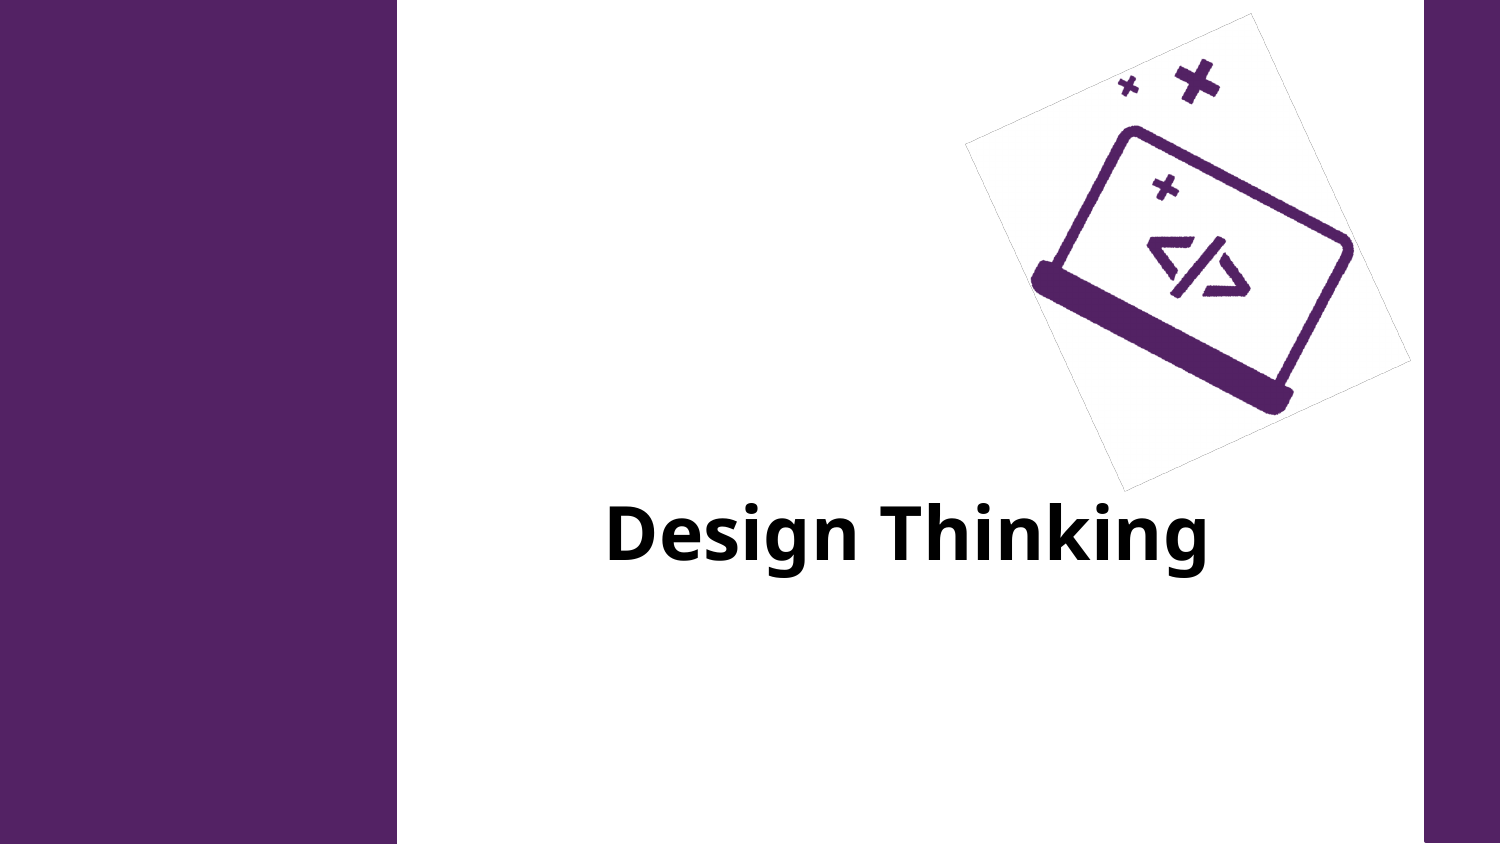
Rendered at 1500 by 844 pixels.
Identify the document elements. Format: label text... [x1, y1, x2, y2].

picture [965, 14, 1411, 470]
text_box [1424, 0, 1500, 843]
text_box Design Thinking [486, 470, 1329, 702]
text_box [0, 0, 397, 844]
